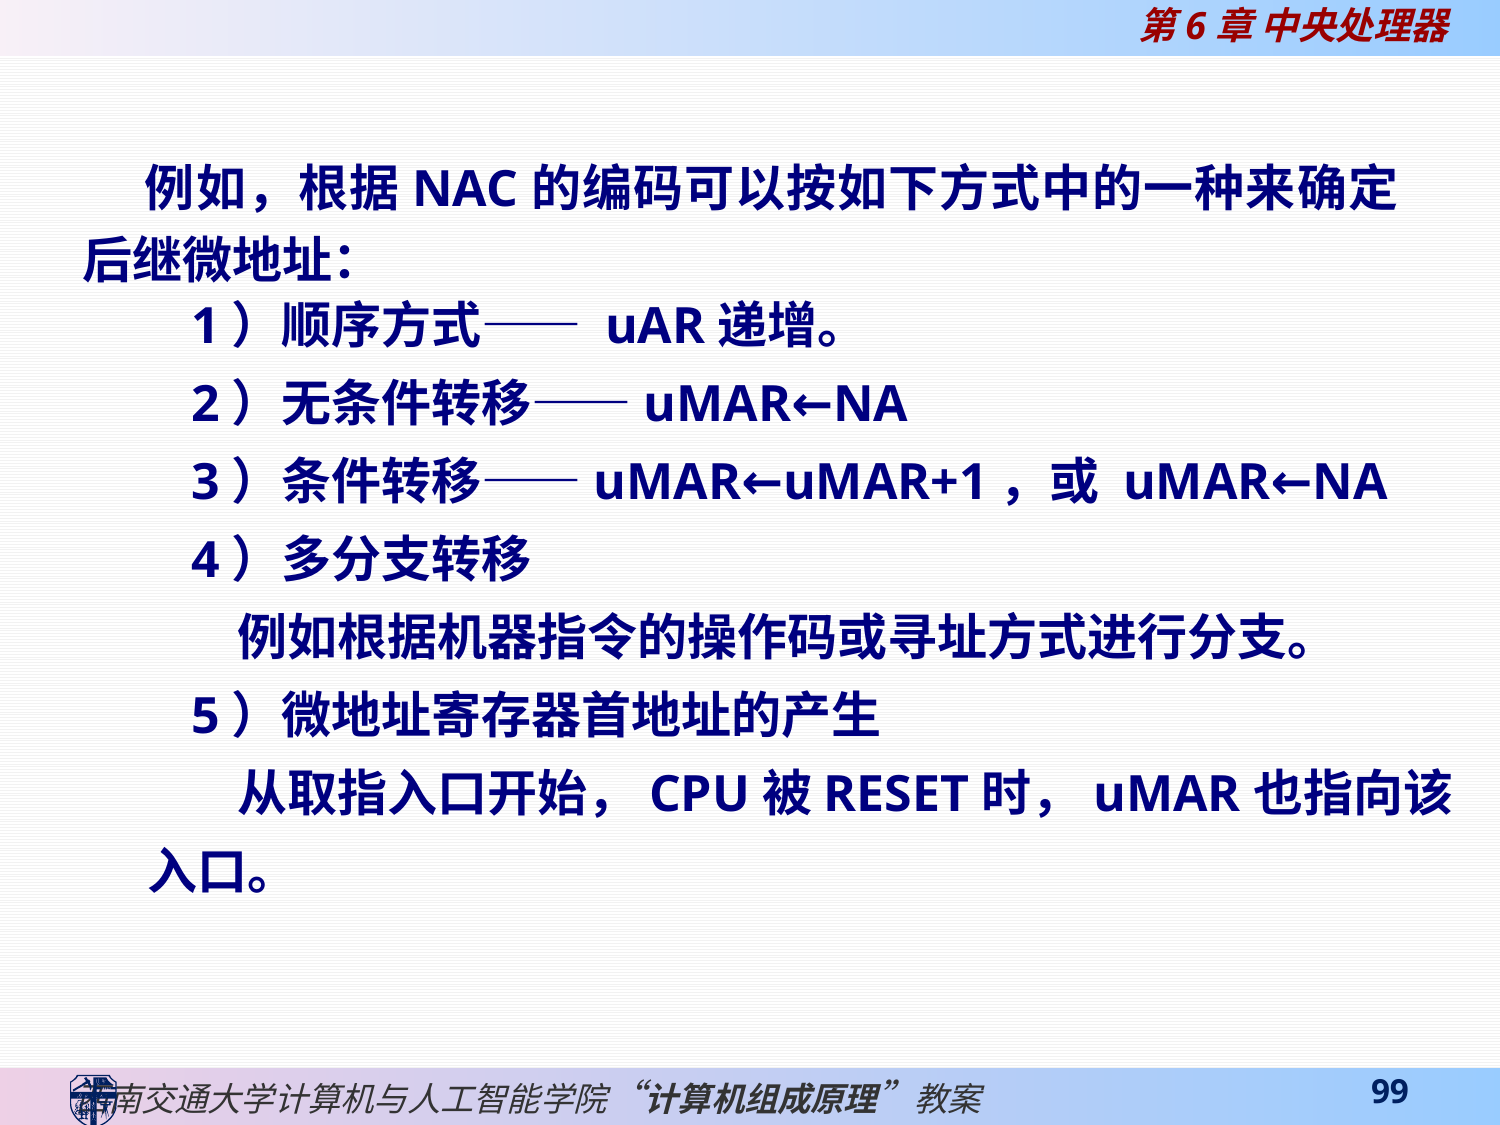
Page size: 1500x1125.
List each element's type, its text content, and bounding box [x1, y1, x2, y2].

text_box 例如，根据NAC的编码可以按如下方式中的一种来确定后继微地址： [67, 137, 1413, 296]
text_box 1）顺序方式—— uAR递增。 2）无条件转移——uMAR←NA 3）条件转移——uMAR←uMAR+1，或 uMAR←NA 4）多分支转移 例如根据机器指令的操作码或寻址方式进行分支。 5）微地址寄存器首地址的产生 从取指入口开始，CPU被RESET时，uMAR也指向该入口。 [132, 268, 1500, 907]
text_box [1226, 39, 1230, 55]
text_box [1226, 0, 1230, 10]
